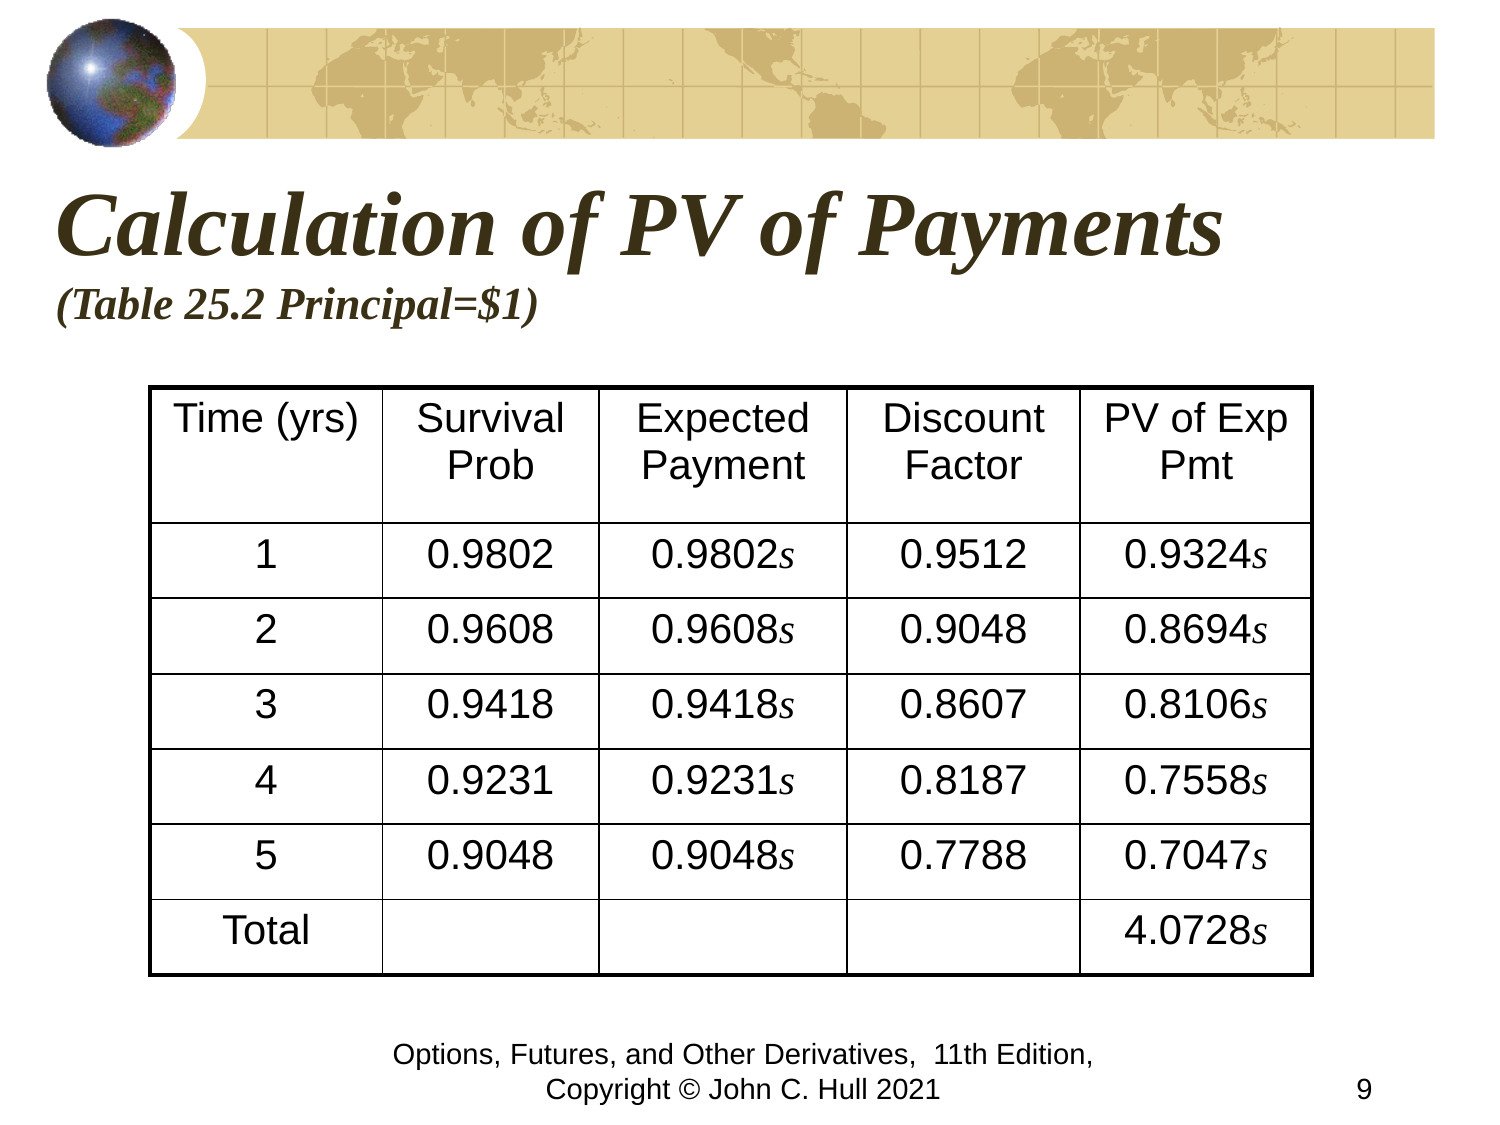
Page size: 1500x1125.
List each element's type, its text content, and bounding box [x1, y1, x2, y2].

table_cell 0.9802s [600, 524, 846, 597]
table_cell [848, 900, 1079, 973]
table_header Discount Factor [848, 390, 1079, 522]
footer Options, Futures, and Other Derivatives, 11th Edition, Copyright © John C. Hull 2021 [349, 1037, 1074, 1113]
picture [42, 14, 190, 151]
table_cell 0.9048s [600, 825, 846, 899]
table_cell 1 [152, 524, 382, 597]
table_cell 0.9048 [383, 825, 598, 899]
table_cell 5 [152, 825, 382, 899]
table_cell [383, 900, 598, 973]
table_cell 3 [152, 675, 382, 748]
table_cell 0.9418 [383, 675, 598, 748]
table_cell 0.7047s [1081, 825, 1310, 899]
table_cell 0.8694s [1081, 599, 1310, 673]
table_header PV of Exp Pmt [1081, 390, 1310, 522]
table_cell 0.9048 [848, 599, 1079, 673]
table_header Expected Payment [600, 390, 846, 522]
table_cell [600, 900, 846, 973]
table_cell 0.9231 [383, 750, 598, 823]
table_cell 4.0728s [1081, 900, 1310, 973]
table_cell 0.7558s [1081, 750, 1310, 823]
table_cell 0.9802 [383, 524, 598, 597]
table_cell 2 [152, 599, 382, 673]
table_cell 0.9324s [1081, 524, 1310, 597]
table_cell 0.9512 [848, 524, 1079, 597]
table_cell 0.8187 [848, 750, 1079, 823]
table_cell 0.8607 [848, 675, 1079, 748]
table_cell 0.9608s [600, 599, 846, 673]
table_cell 4 [152, 750, 382, 823]
table_cell 0.9608 [383, 599, 598, 673]
table_cell Total [152, 900, 382, 973]
table_cell 0.7788 [848, 825, 1079, 899]
table_cell 0.9231s [600, 750, 846, 823]
table_cell 0.9418s [600, 675, 846, 748]
table_cell 0.8106s [1081, 675, 1310, 748]
slide_number 9 [1074, 1037, 1388, 1113]
table_header Time (yrs) [152, 390, 382, 522]
title Calculation of PV of Payments (Table 25.2 Principal=$1) [40, 152, 1316, 341]
table_header Survival Prob [383, 390, 598, 522]
